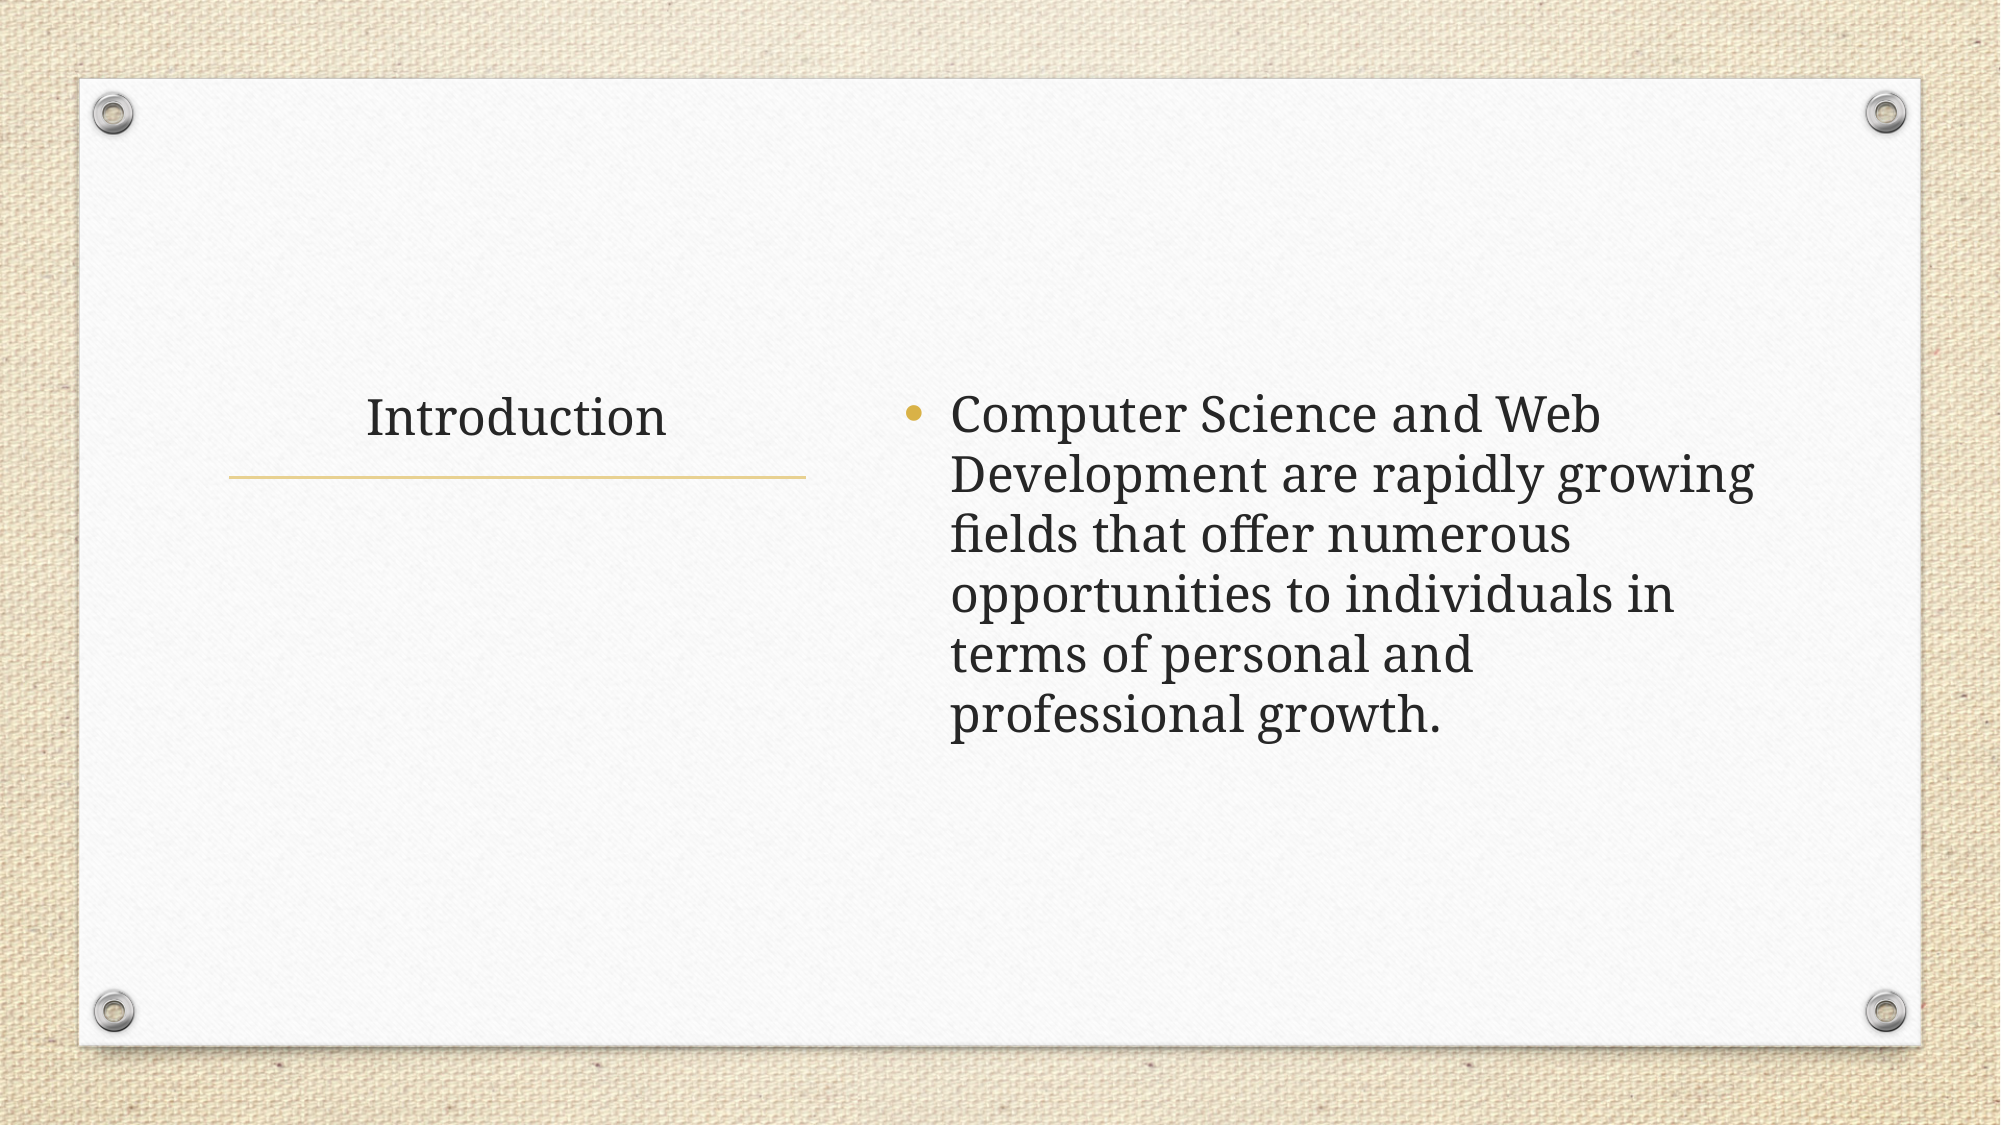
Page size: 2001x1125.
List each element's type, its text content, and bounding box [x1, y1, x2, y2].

list Computer Science and Web Development are rapidly growing fields that offer numerous opportunities to individuals in terms of personal and professional growth. [888, 161, 1787, 964]
title Introduction [212, 227, 823, 453]
picture [0, 0, 2001, 1125]
